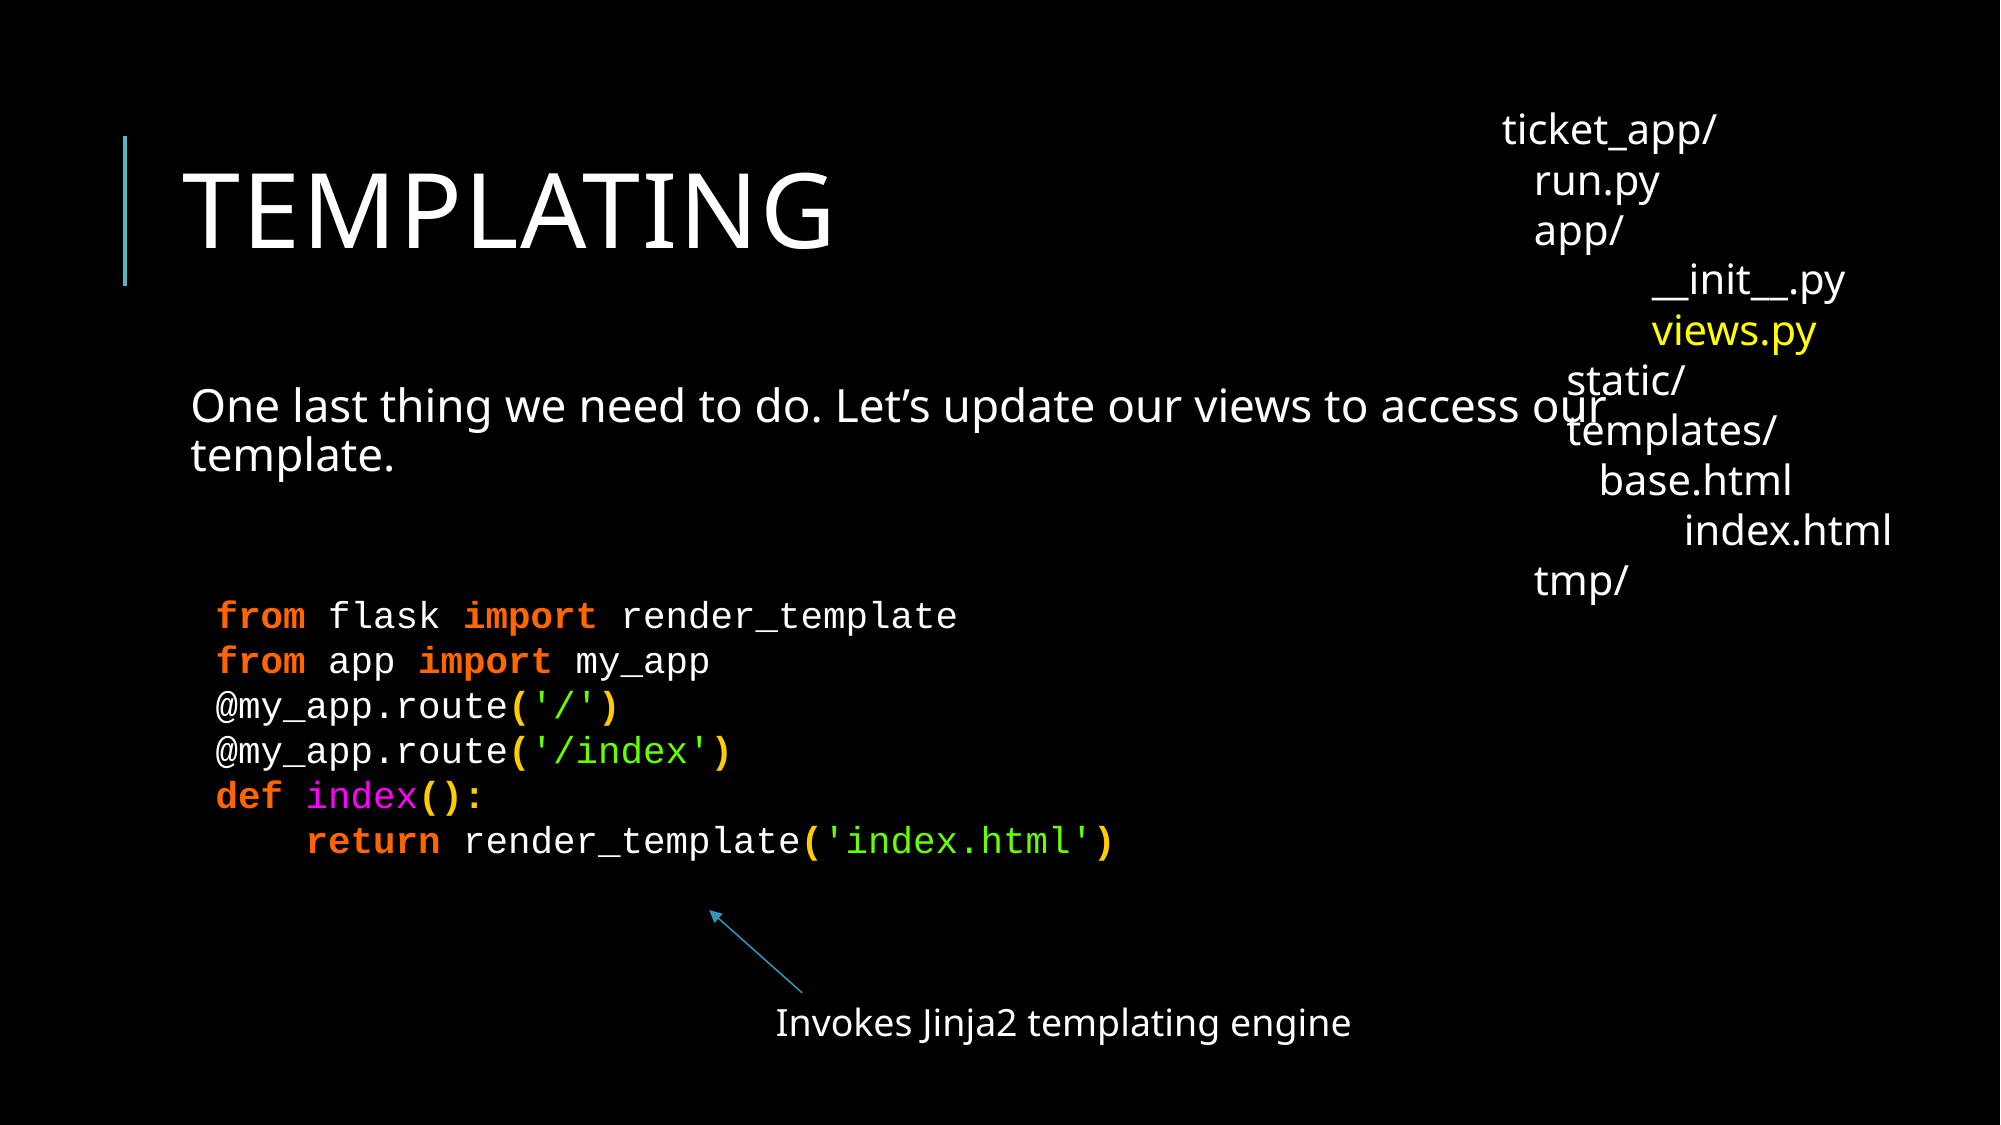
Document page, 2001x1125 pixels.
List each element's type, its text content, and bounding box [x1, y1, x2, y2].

list One last thing we need to do. Let’s update our views to access our template. [168, 375, 1763, 1035]
title templating [168, 96, 1487, 342]
text_box Invokes Jinja2 templating engine [761, 991, 1368, 1052]
text_box ticket_app/ run.py app/ __init__.py views.py static/ templates/ base.html index.html tmp/ [1487, 95, 1908, 701]
text_box from flask import render_template from app import my_app @my_app.route('/') @my_app.route('/index') def index(): return render_template('index.html') [200, 583, 1201, 869]
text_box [709, 909, 803, 993]
